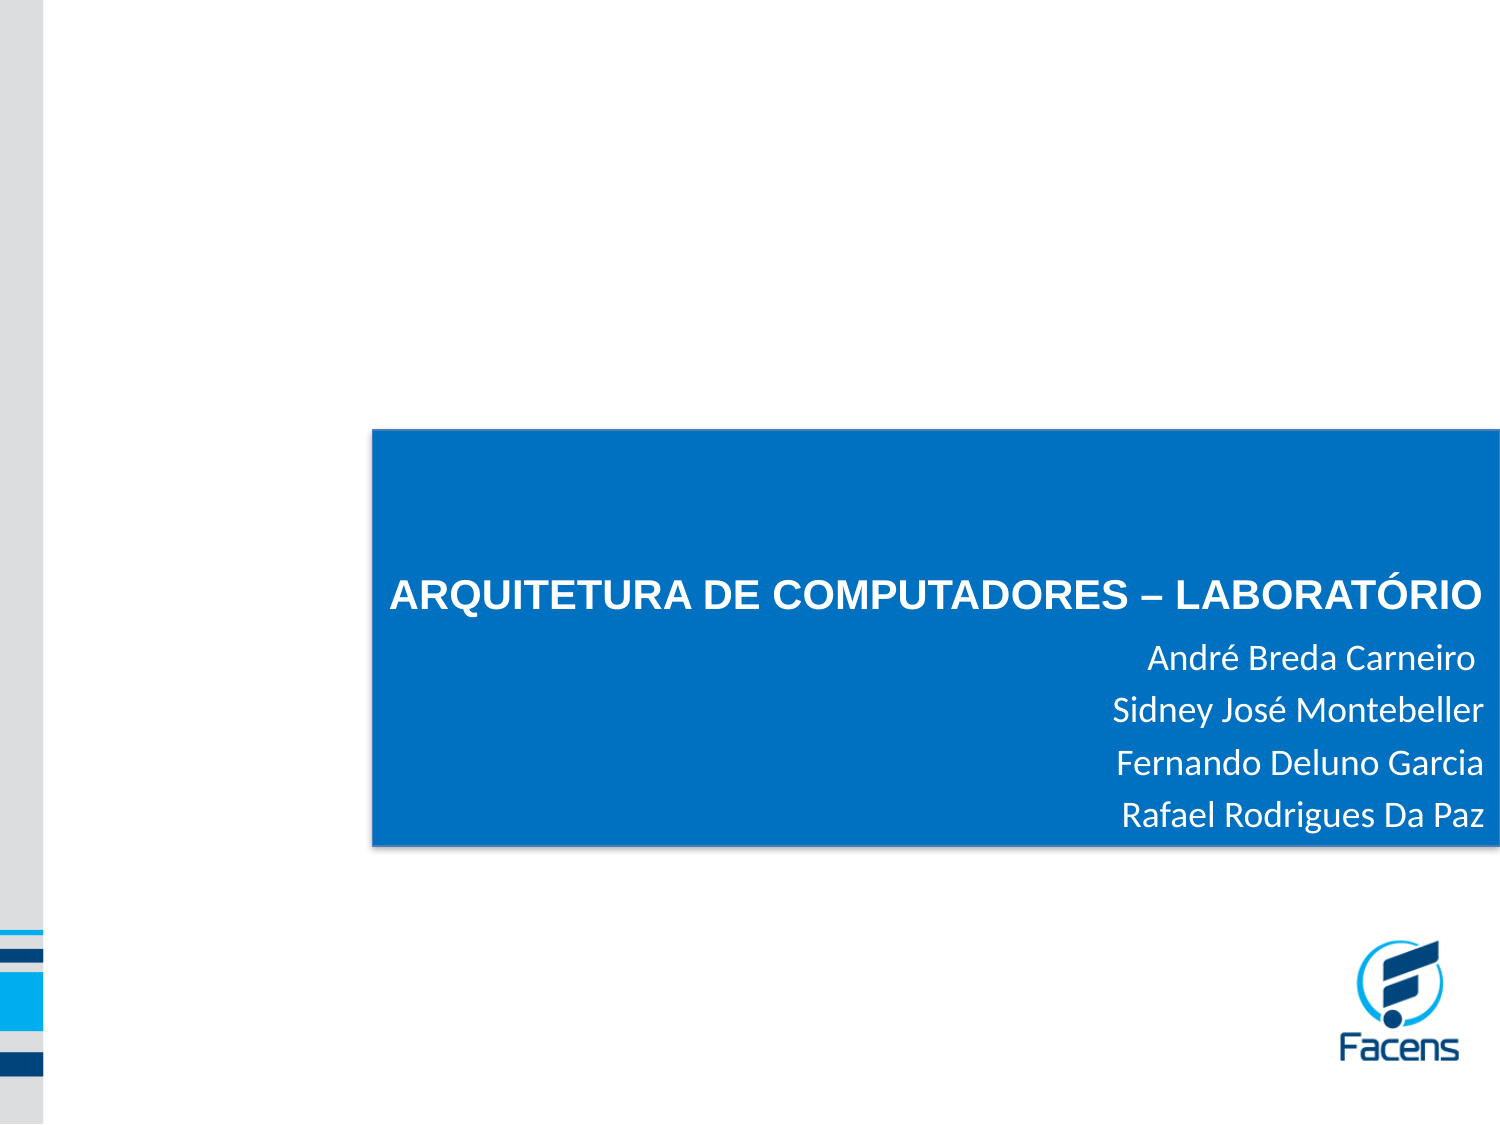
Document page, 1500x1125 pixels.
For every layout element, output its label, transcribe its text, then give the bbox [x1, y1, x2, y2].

text_box ARQUITETURA DE COMPUTADORES – LABORATÓRIO [372, 573, 1500, 662]
text_box [372, 429, 1500, 573]
picture [0, 0, 1500, 1125]
text_box André Breda Carneiro Sidney José Montebeller Fernando Deluno Garcia Rafael Rodrigues Da Paz [602, 625, 1500, 806]
text_box [372, 662, 1500, 847]
